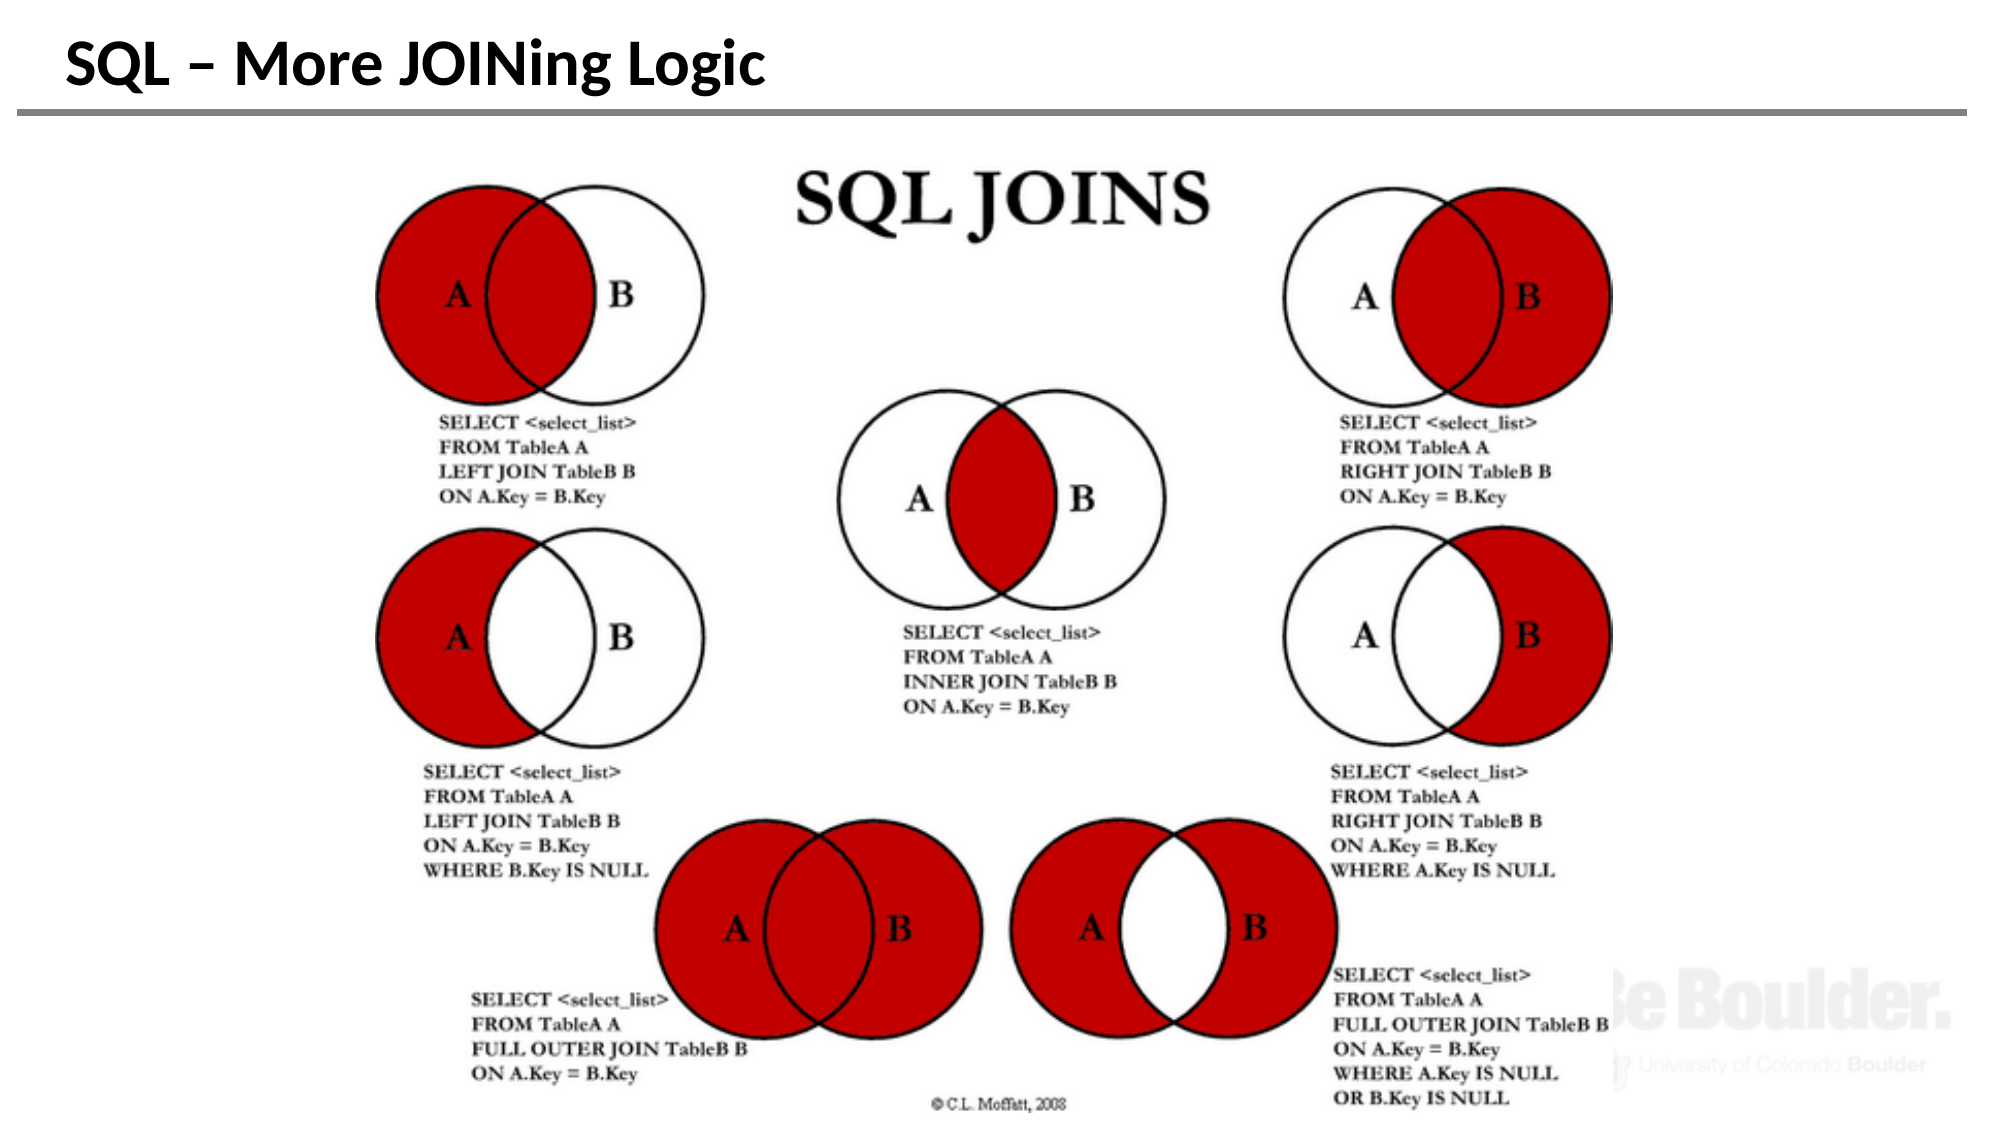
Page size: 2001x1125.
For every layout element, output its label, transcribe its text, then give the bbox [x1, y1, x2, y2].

title SQL – More JOINing Logic [50, 24, 1967, 93]
picture [374, 138, 1613, 1113]
